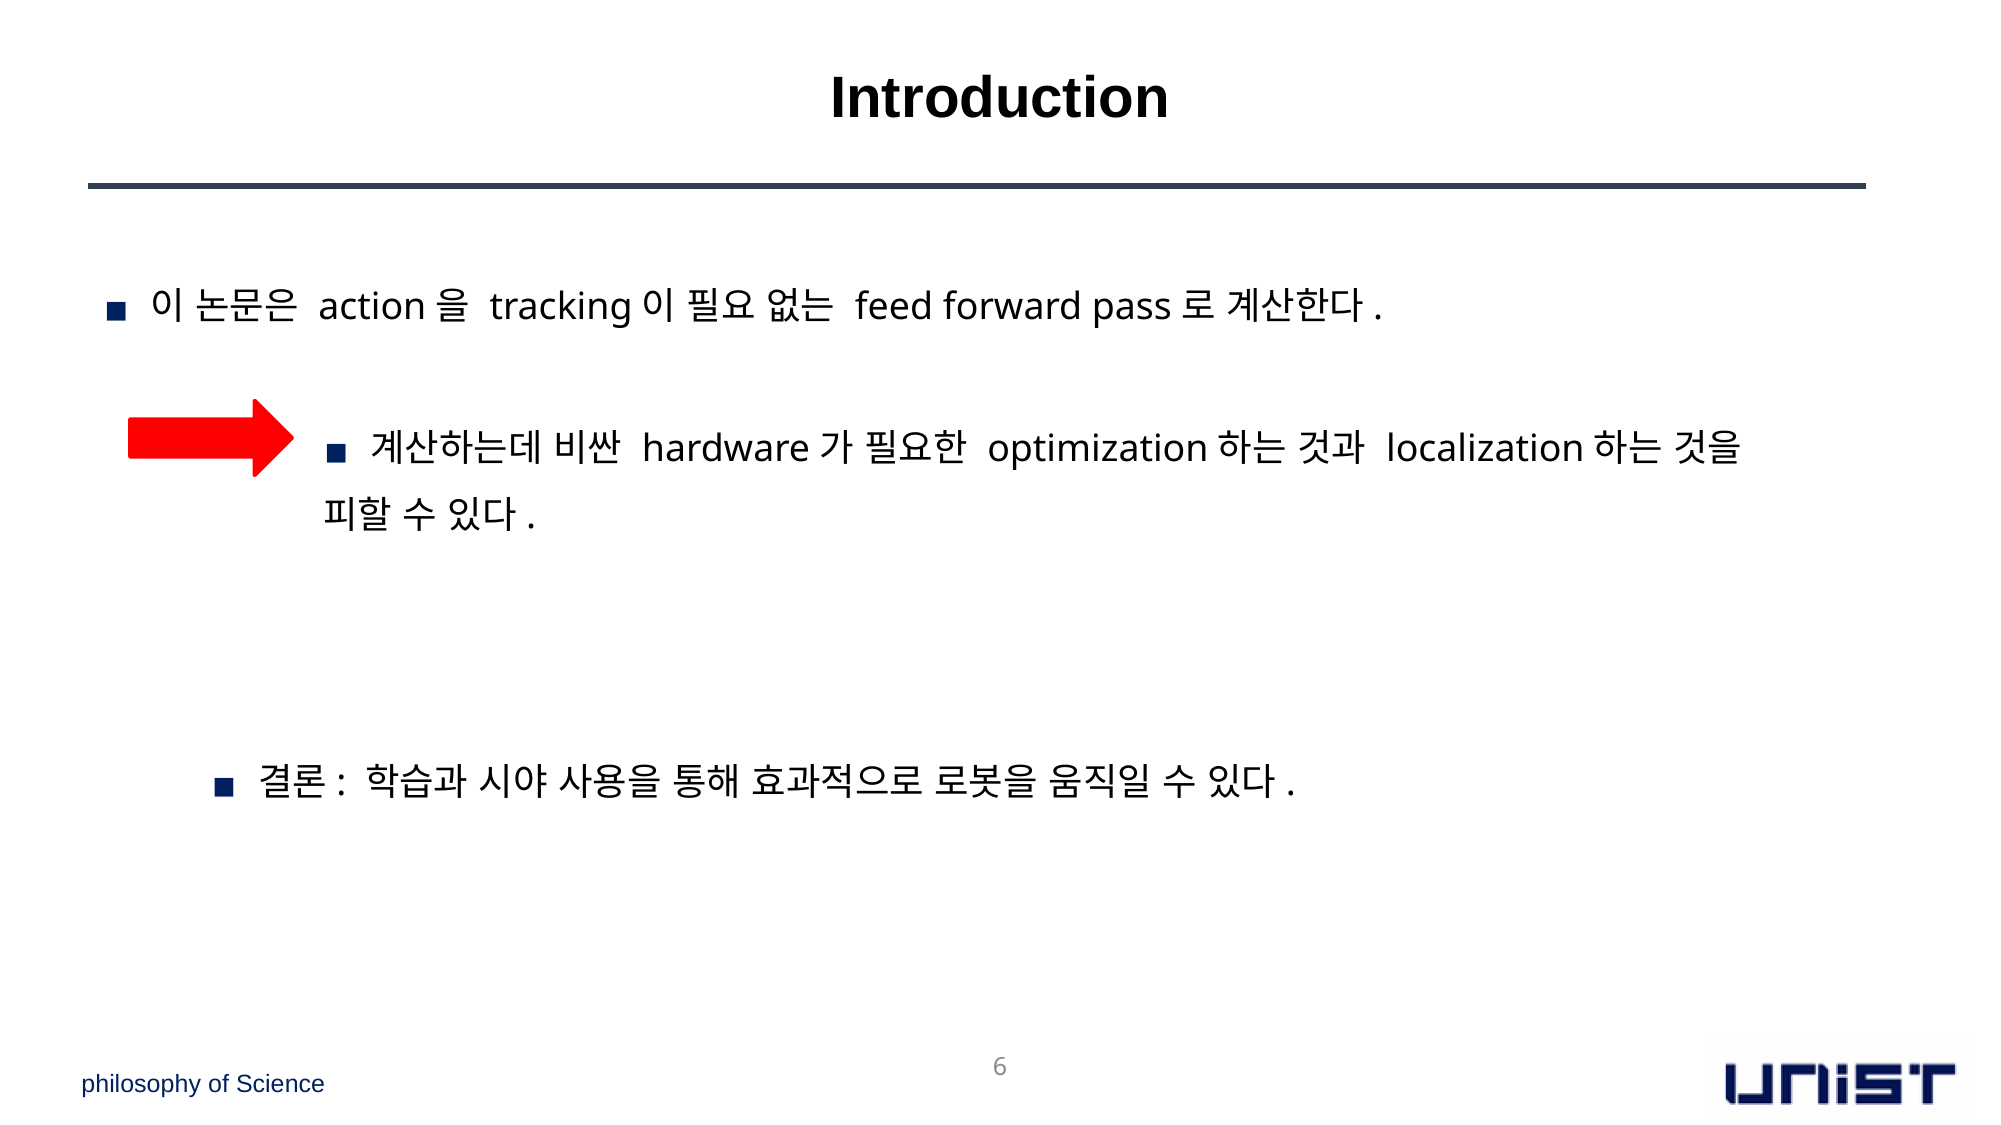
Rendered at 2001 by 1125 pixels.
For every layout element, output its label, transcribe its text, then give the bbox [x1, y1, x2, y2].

text_box 결론: 학습과 시야 사용을 통해 효과적으로 로봇을 움직일 수 있다. [196, 727, 1990, 811]
text_box 이 논문은 action을 tracking이 필요 없는 feed forward pass로 계산한다. [88, 251, 1882, 335]
text_box Introduction [0, 51, 2000, 137]
text_box [128, 398, 294, 477]
picture [1704, 1034, 1970, 1125]
text_box 계산하는데 비싼 hardware가 필요한 optimization하는 것과 localization하는 것을 피할 수 있다. [308, 393, 2000, 544]
slide_number 6 [774, 1037, 1225, 1098]
text_box philosophy of Science [49, 1055, 534, 1125]
